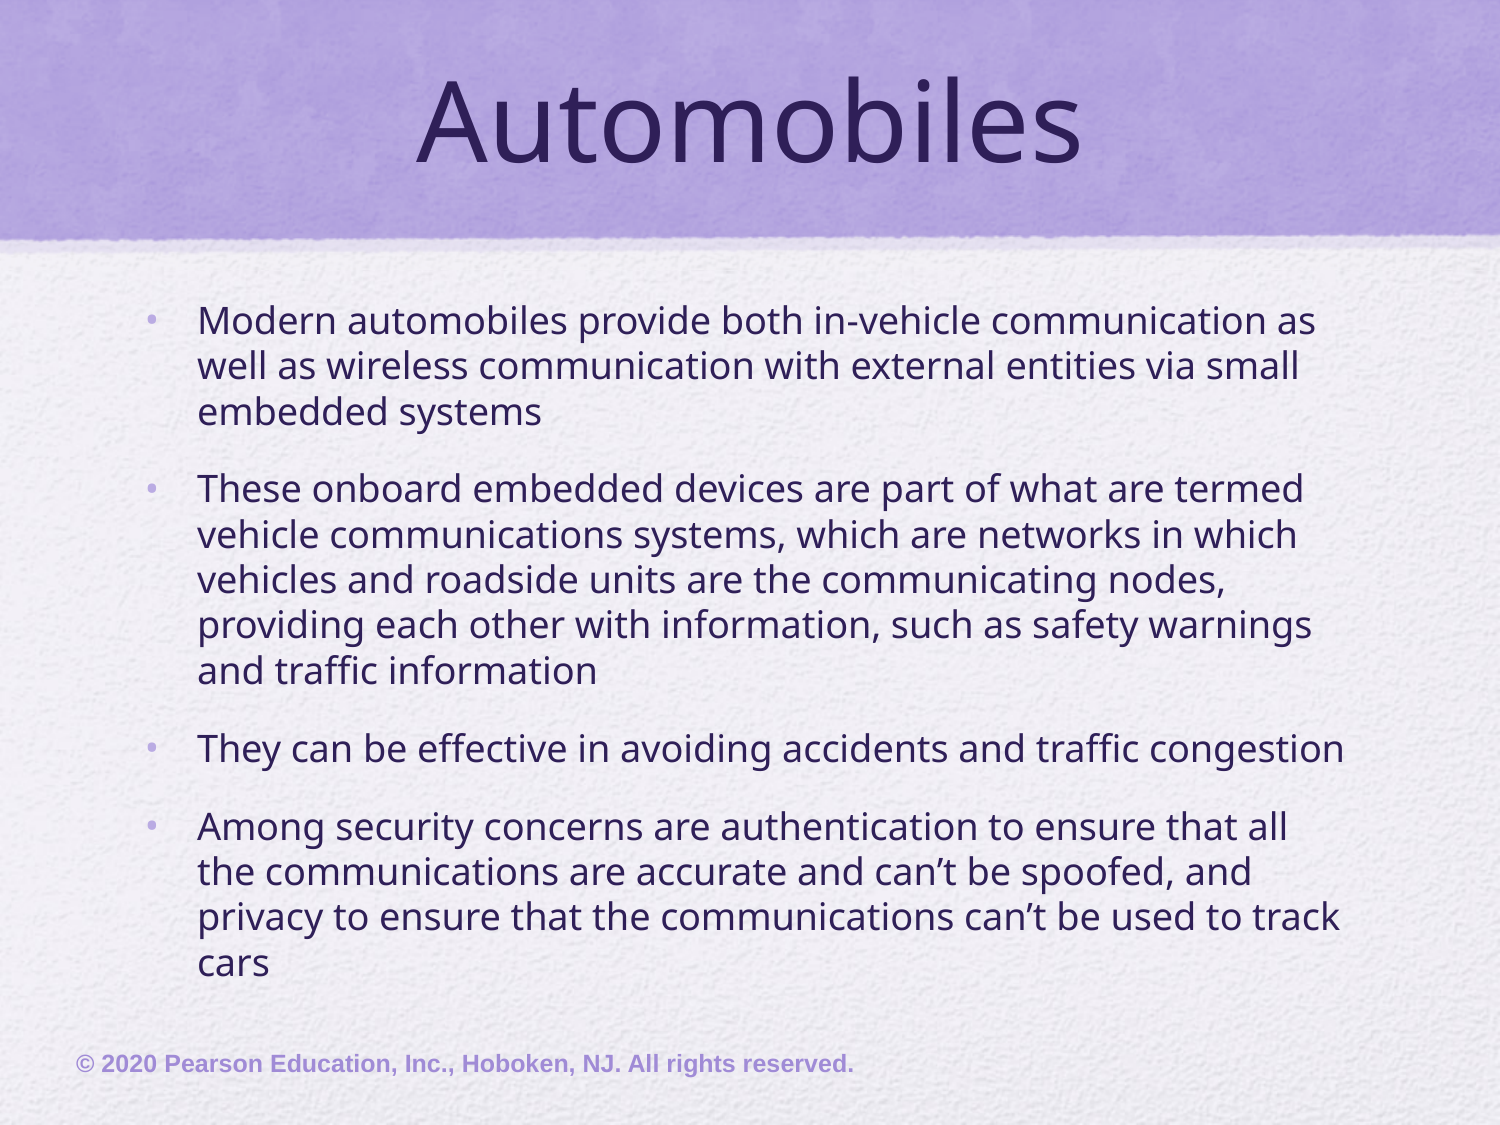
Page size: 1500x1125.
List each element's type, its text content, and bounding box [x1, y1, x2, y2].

footer © 2020 Pearson Education, Inc., Hoboken, NJ. All rights reserved. [60, 1023, 1140, 1103]
title Automobiles [129, 6, 1373, 239]
picture [0, 225, 1500, 1125]
list Modern automobiles provide both in-vehicle communication as well as wireless communication with external entities via small embedded systems These onboard embedded devices are part of what are termed vehicle communications systems, which are networks in which vehicles and roadside units are the communicating nodes, providing each other with information, such as safety warnings and traffic information They can be effective in avoiding accidents and traffic congestion Among security concerns are authentication to ensure that all the communications are accurate and can’t be spoofed, and privacy to ensure that the communications can’t be used to track cars [129, 288, 1373, 1024]
